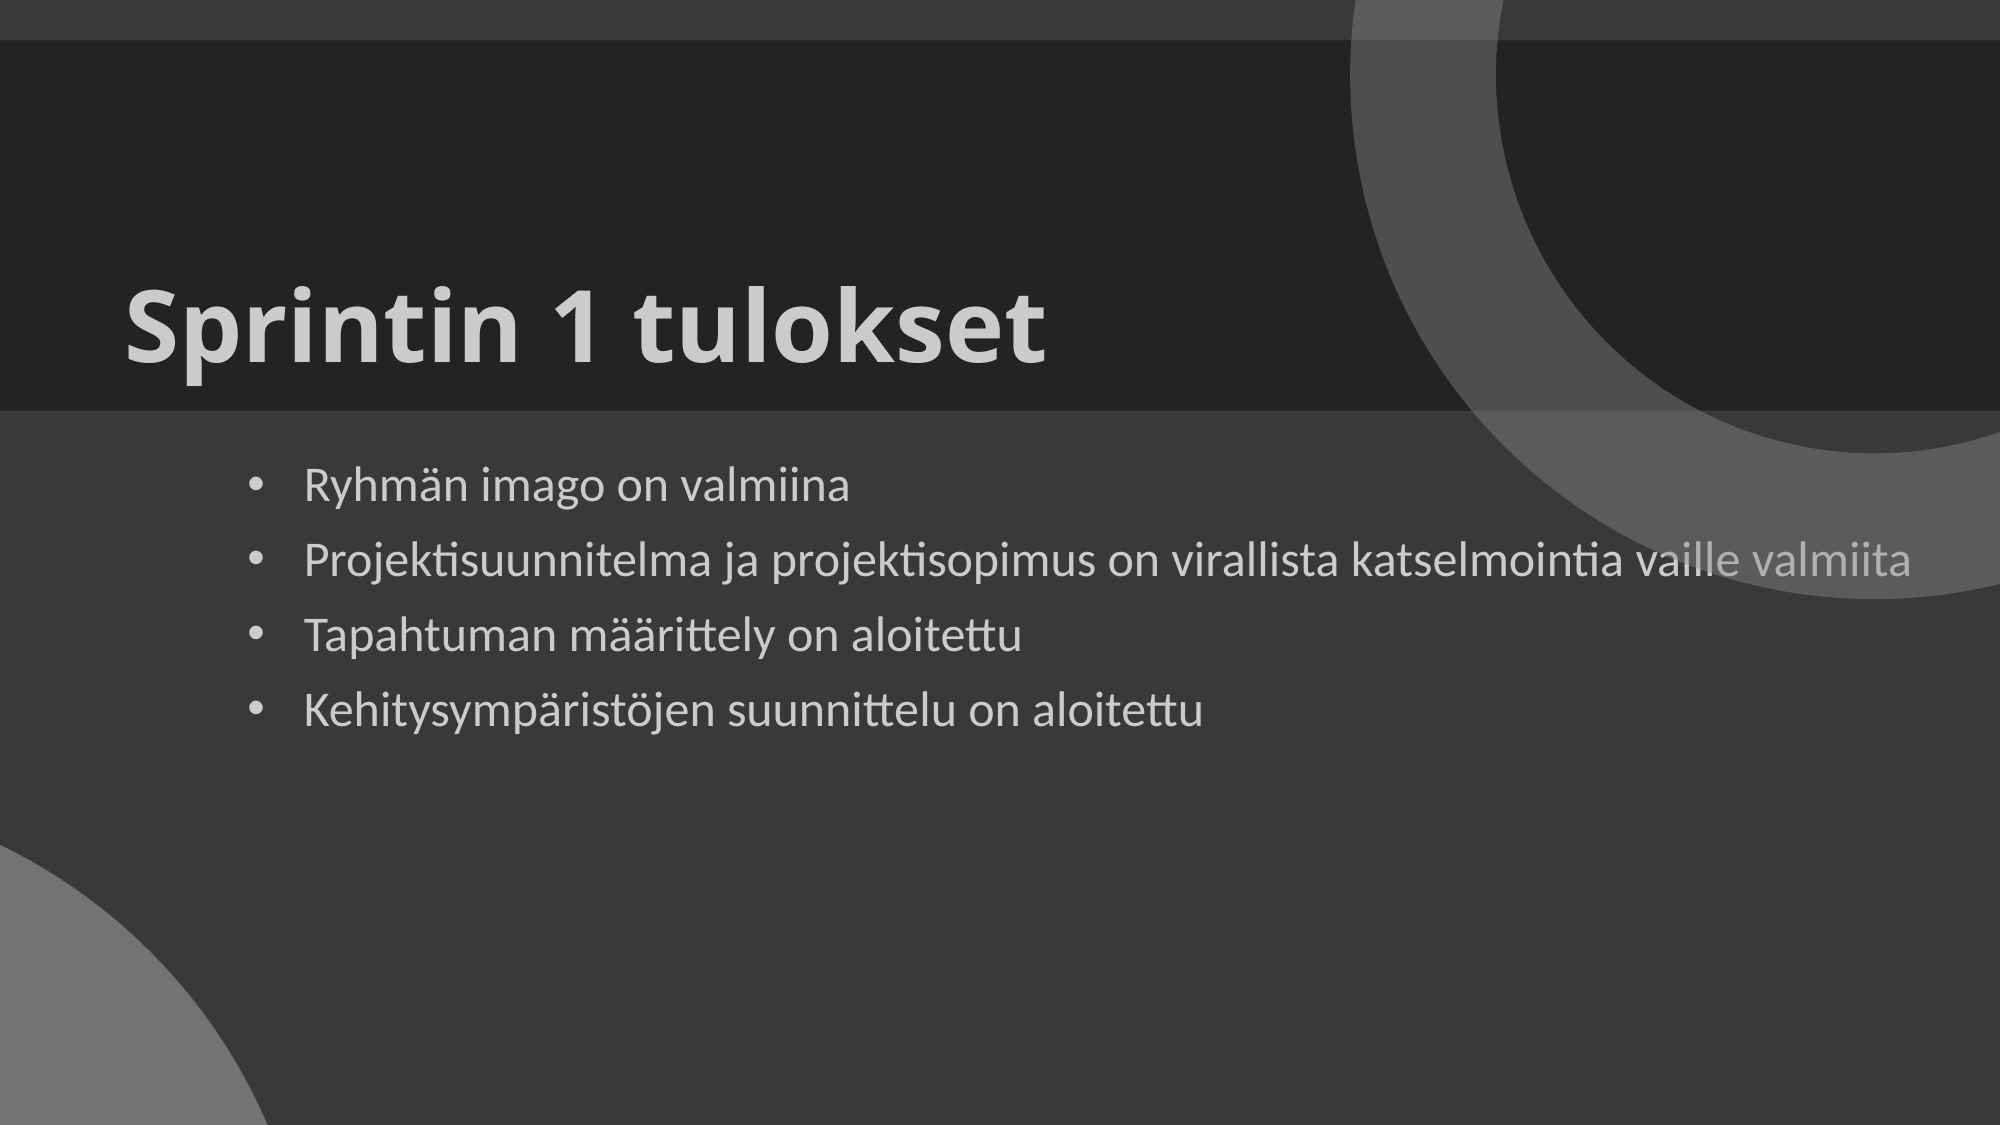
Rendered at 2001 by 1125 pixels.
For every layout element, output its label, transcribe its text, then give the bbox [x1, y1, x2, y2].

text_box [0, 39, 1571, 412]
text_box [1422, 0, 2000, 528]
text_box [0, 843, 269, 1125]
text_box Sprintin 1 tulokset [109, 0, 1550, 392]
subtitle Ryhmän imago on valmiina Projektisuunnitelma ja projektisopimus on virallista katselmointia vaille valmiita Tapahtuman määrittely on aloitettu Kehitysympäristöjen suunnittelu on aloitettu [232, 451, 1935, 1026]
